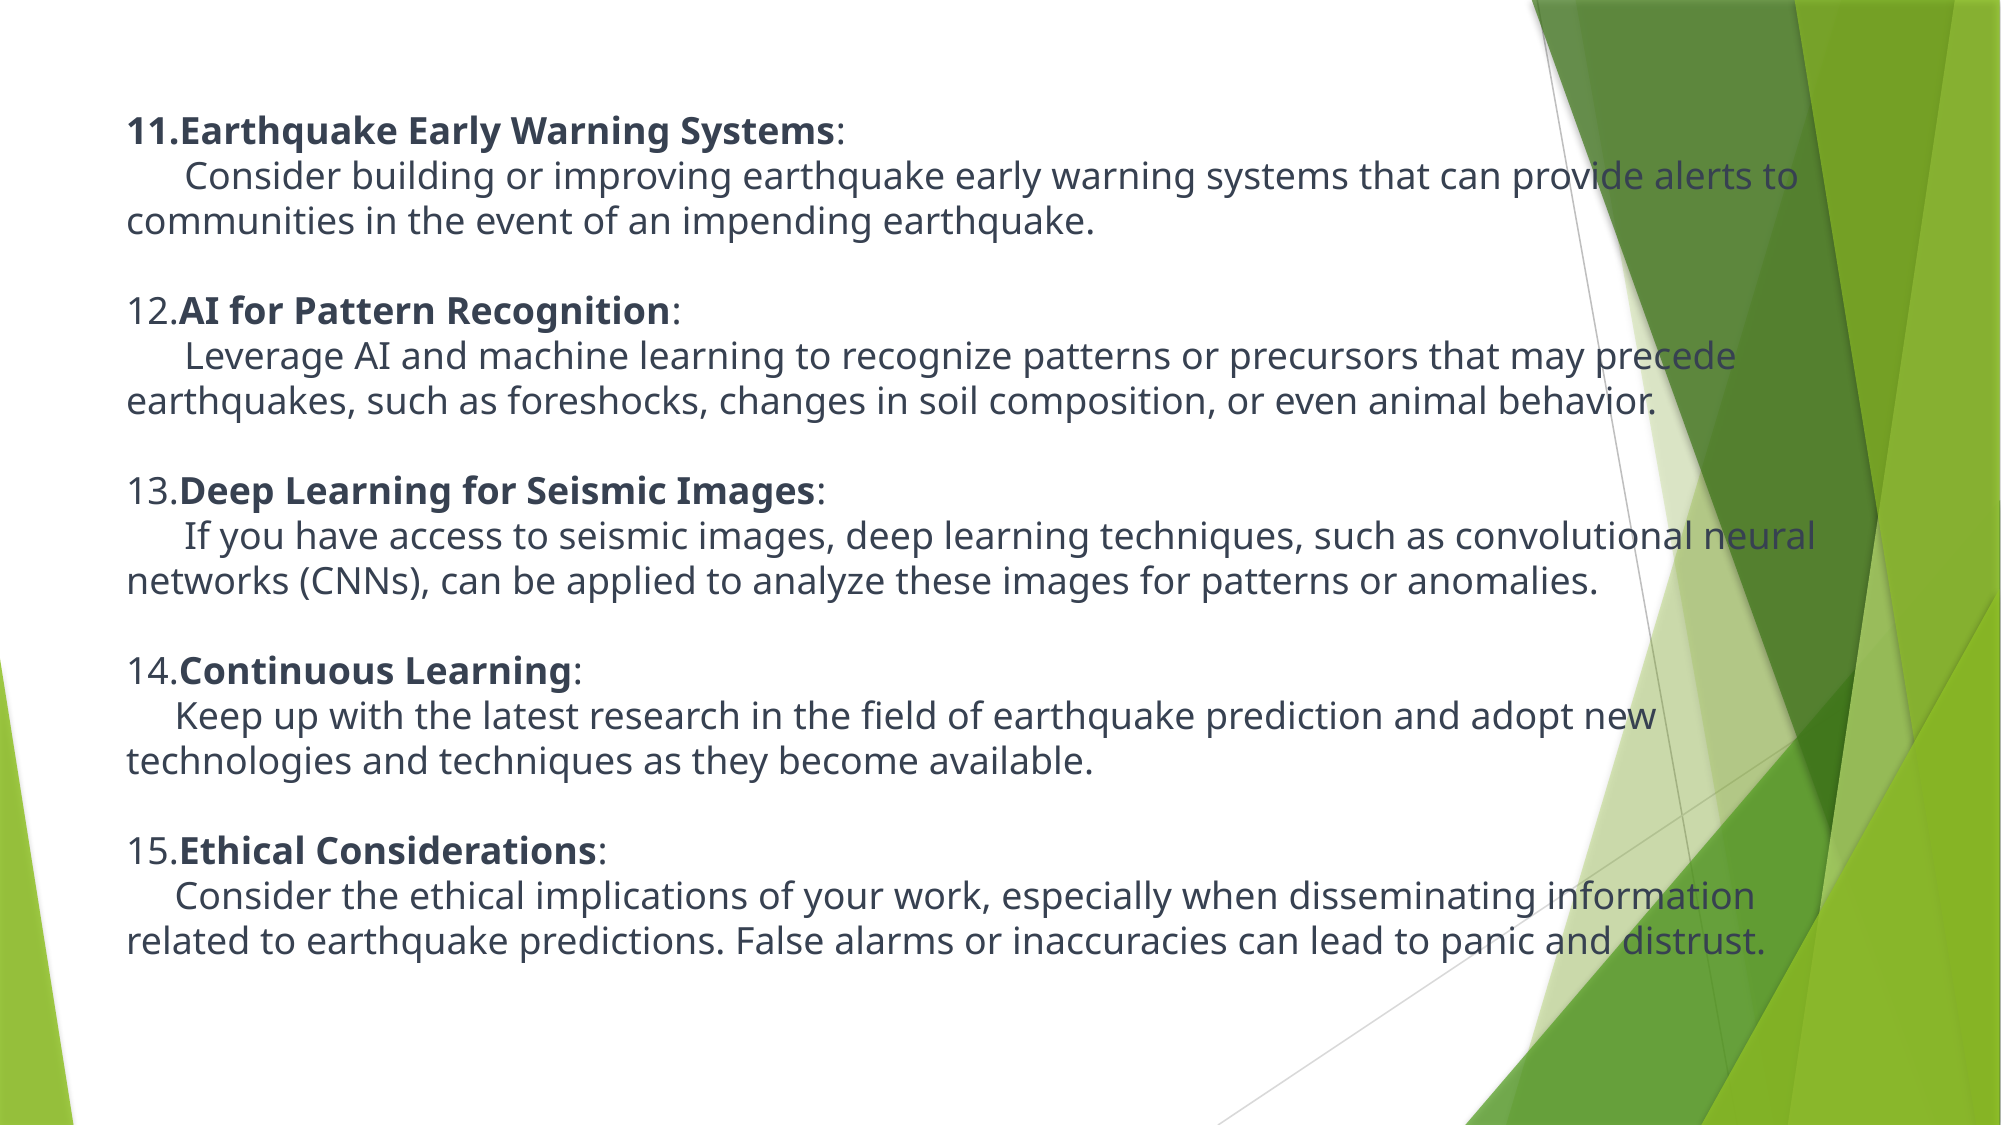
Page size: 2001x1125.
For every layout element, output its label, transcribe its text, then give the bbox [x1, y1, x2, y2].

title 11.Earthquake Early Warning Systems: Consider building or improving earthquake early warning systems that can provide alerts to communities in the event of an impending earthquake. 12.AI for Pattern Recognition: Leverage AI and machine learning to recognize patterns or precursors that may precede earthquakes, such as foreshocks, changes in soil composition, or even animal behavior. 13.Deep Learning for Seismic Images: If you have access to seismic images, deep learning techniques, such as convolutional neural networks (CNNs), can be applied to analyze these images for patterns or anomalies. 14.Continuous Learning: Keep up with the latest research in the field of earthquake prediction and adopt new technologies and techniques as they become available. 15.Ethical Considerations: Consider the ethical implications of your work, especially when disseminating information related to earthquake predictions. False alarms or inaccuracies can lead to panic and distrust. [111, 99, 1887, 1020]
